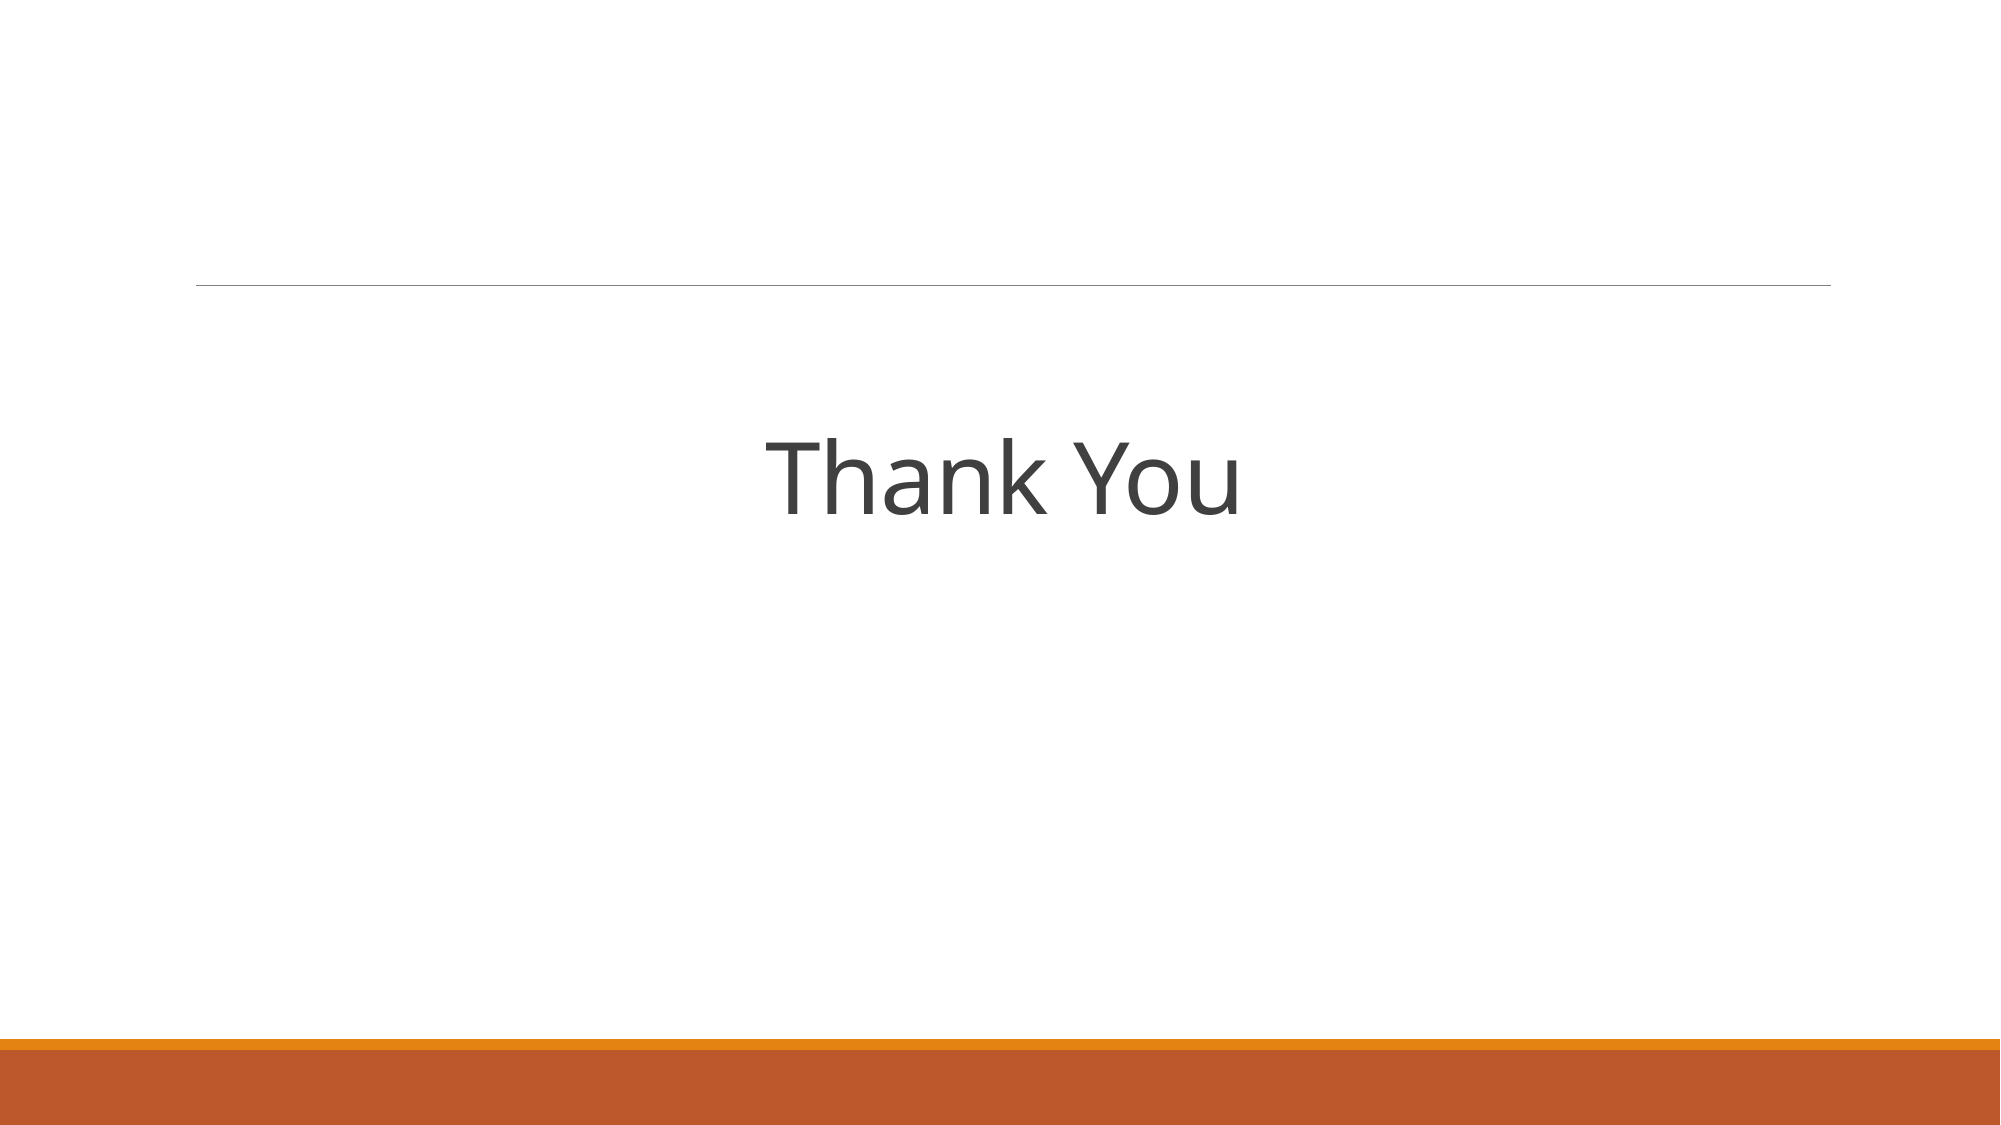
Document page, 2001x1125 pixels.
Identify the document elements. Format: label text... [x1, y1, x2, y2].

title Thank You [180, 304, 1830, 543]
